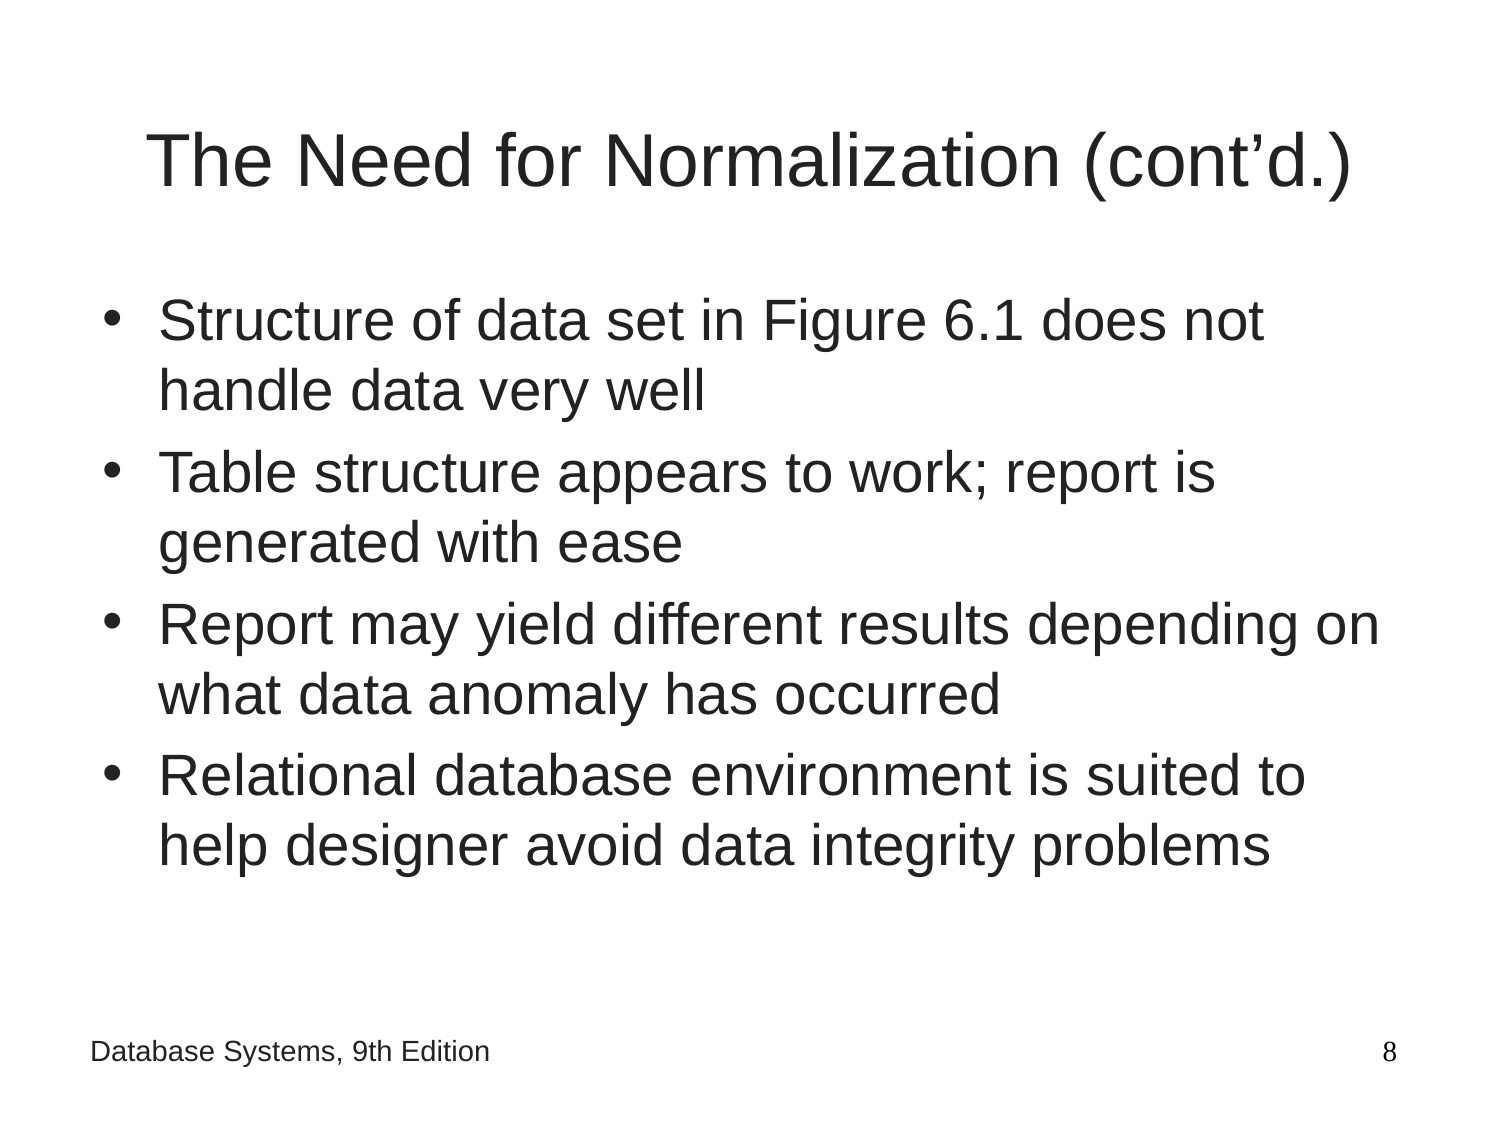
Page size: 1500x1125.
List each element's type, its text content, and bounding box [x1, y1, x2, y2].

title The Need for Normalization (cont’d.) [87, 62, 1413, 250]
text_box ‹#› [1074, 1025, 1413, 1103]
text_box Database Systems, 9th Edition [75, 1025, 713, 1125]
list Structure of data set in Figure 6.1 does not handle data very well Table structure appears to work; report is generated with ease Report may yield different results depending on what data anomaly has occurred Relational database environment is suited to help designer avoid data integrity problems [87, 275, 1413, 1025]
